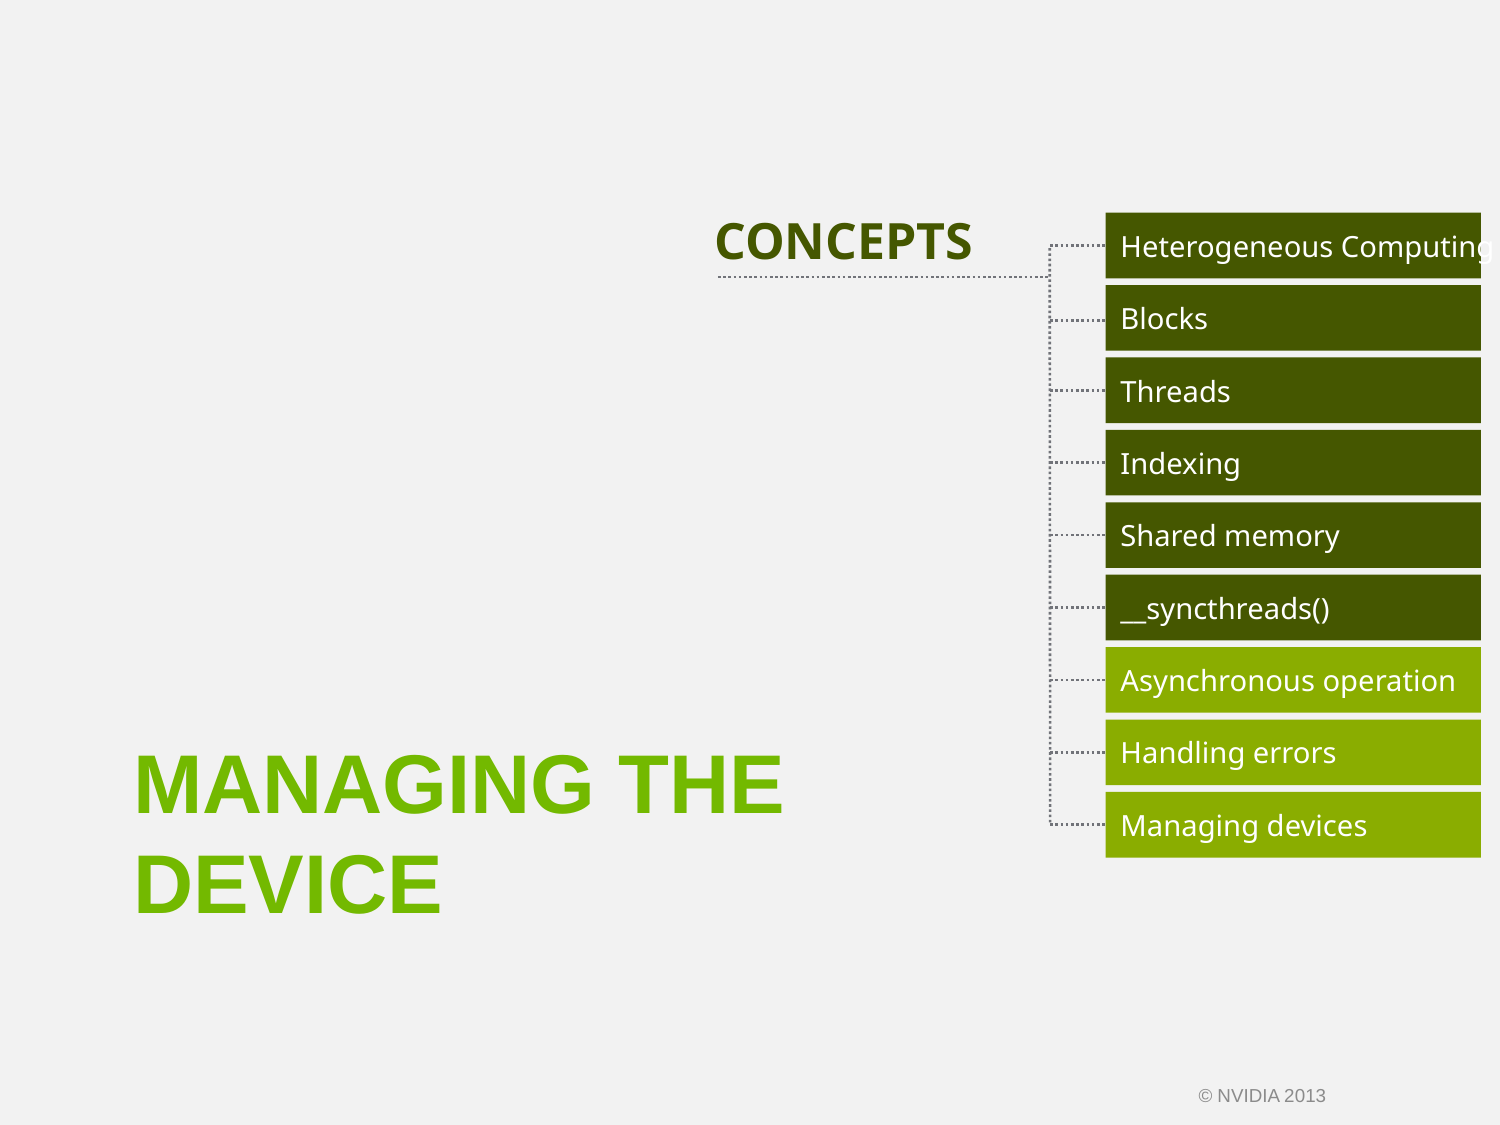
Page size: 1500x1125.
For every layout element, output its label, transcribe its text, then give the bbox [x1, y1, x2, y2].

text_box __syncthreads() [1105, 574, 1481, 641]
text_box Heterogeneous Computing [1105, 212, 1481, 279]
text_box Shared memory [1105, 502, 1481, 568]
text_box Indexing [1105, 429, 1481, 496]
text_box CONCEPTS [699, 201, 988, 277]
footer © NVIDIA 2013 [1025, 1065, 1500, 1125]
text_box Threads [1105, 357, 1481, 424]
text_box Managing the Device [118, 722, 1009, 938]
text_box Blocks [1105, 285, 1481, 351]
text_box Managing devices [1105, 791, 1481, 858]
text_box Handling errors [1105, 719, 1481, 786]
text_box Asynchronous operation [1105, 647, 1481, 713]
